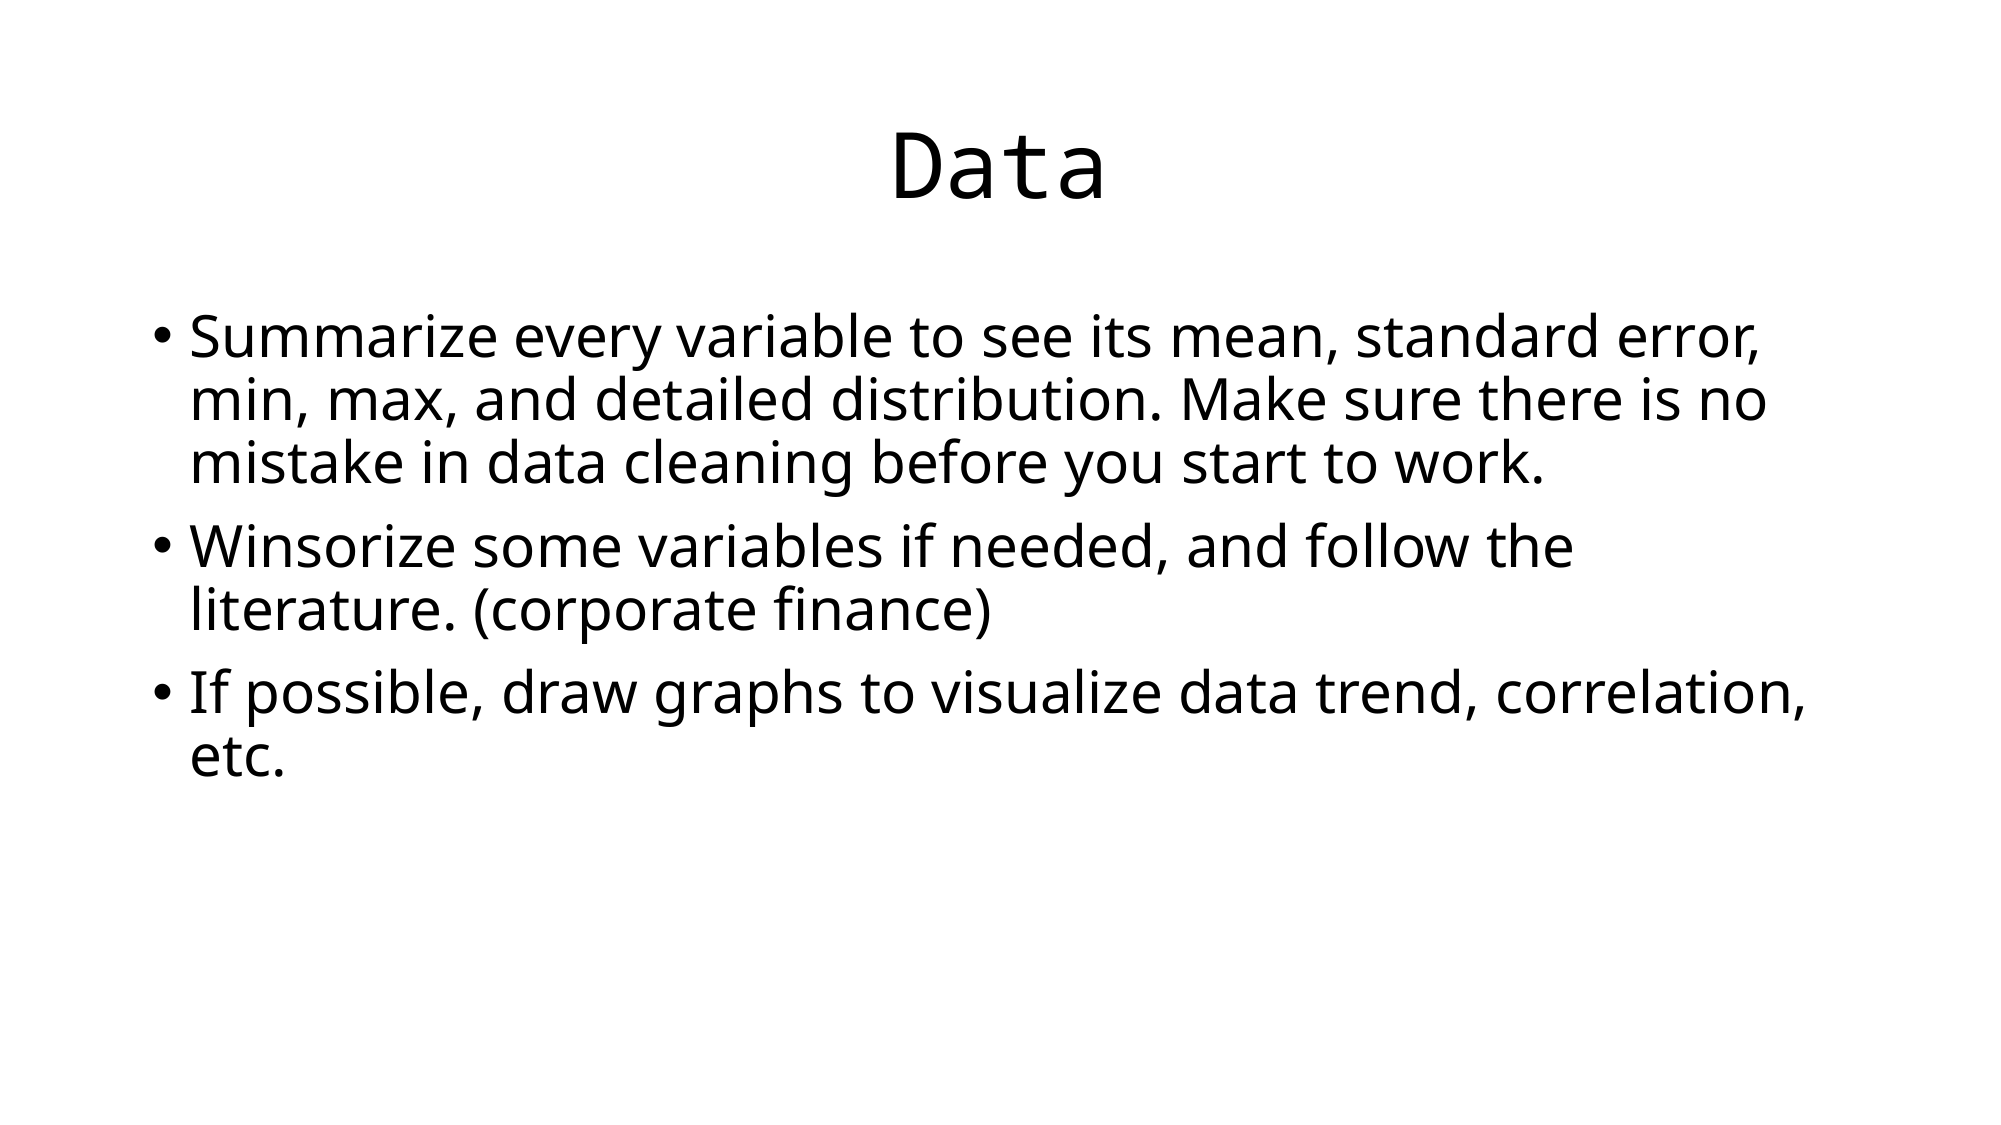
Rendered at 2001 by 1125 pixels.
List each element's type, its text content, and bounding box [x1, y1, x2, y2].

title Data [137, 59, 1863, 278]
list Summarize every variable to see its mean, standard error, min, max, and detailed distribution. Make sure there is no mistake in data cleaning before you start to work. Winsorize some variables if needed, and follow the literature. (corporate finance) If possible, draw graphs to visualize data trend, correlation, etc. [137, 299, 1863, 1014]
